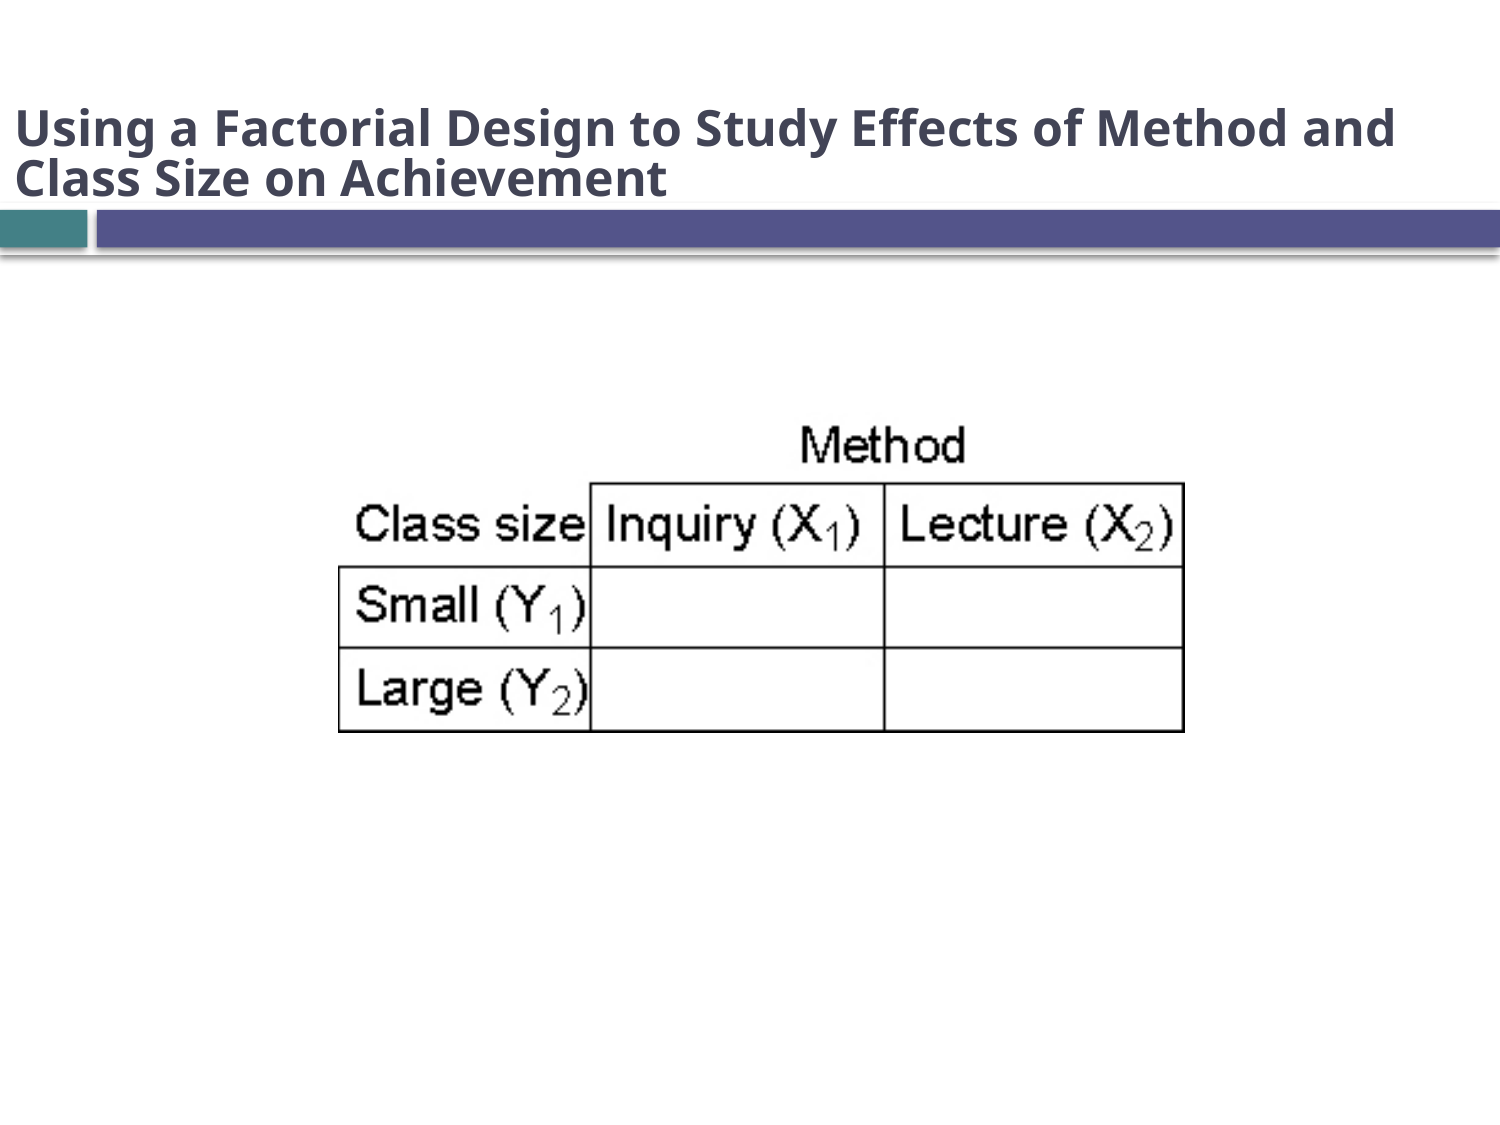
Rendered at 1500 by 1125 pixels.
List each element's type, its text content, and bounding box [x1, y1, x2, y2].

text_box Using a Factorial Design to Study Effects of Method and Class Size on Achievement [0, 112, 1500, 200]
picture [338, 412, 1185, 734]
